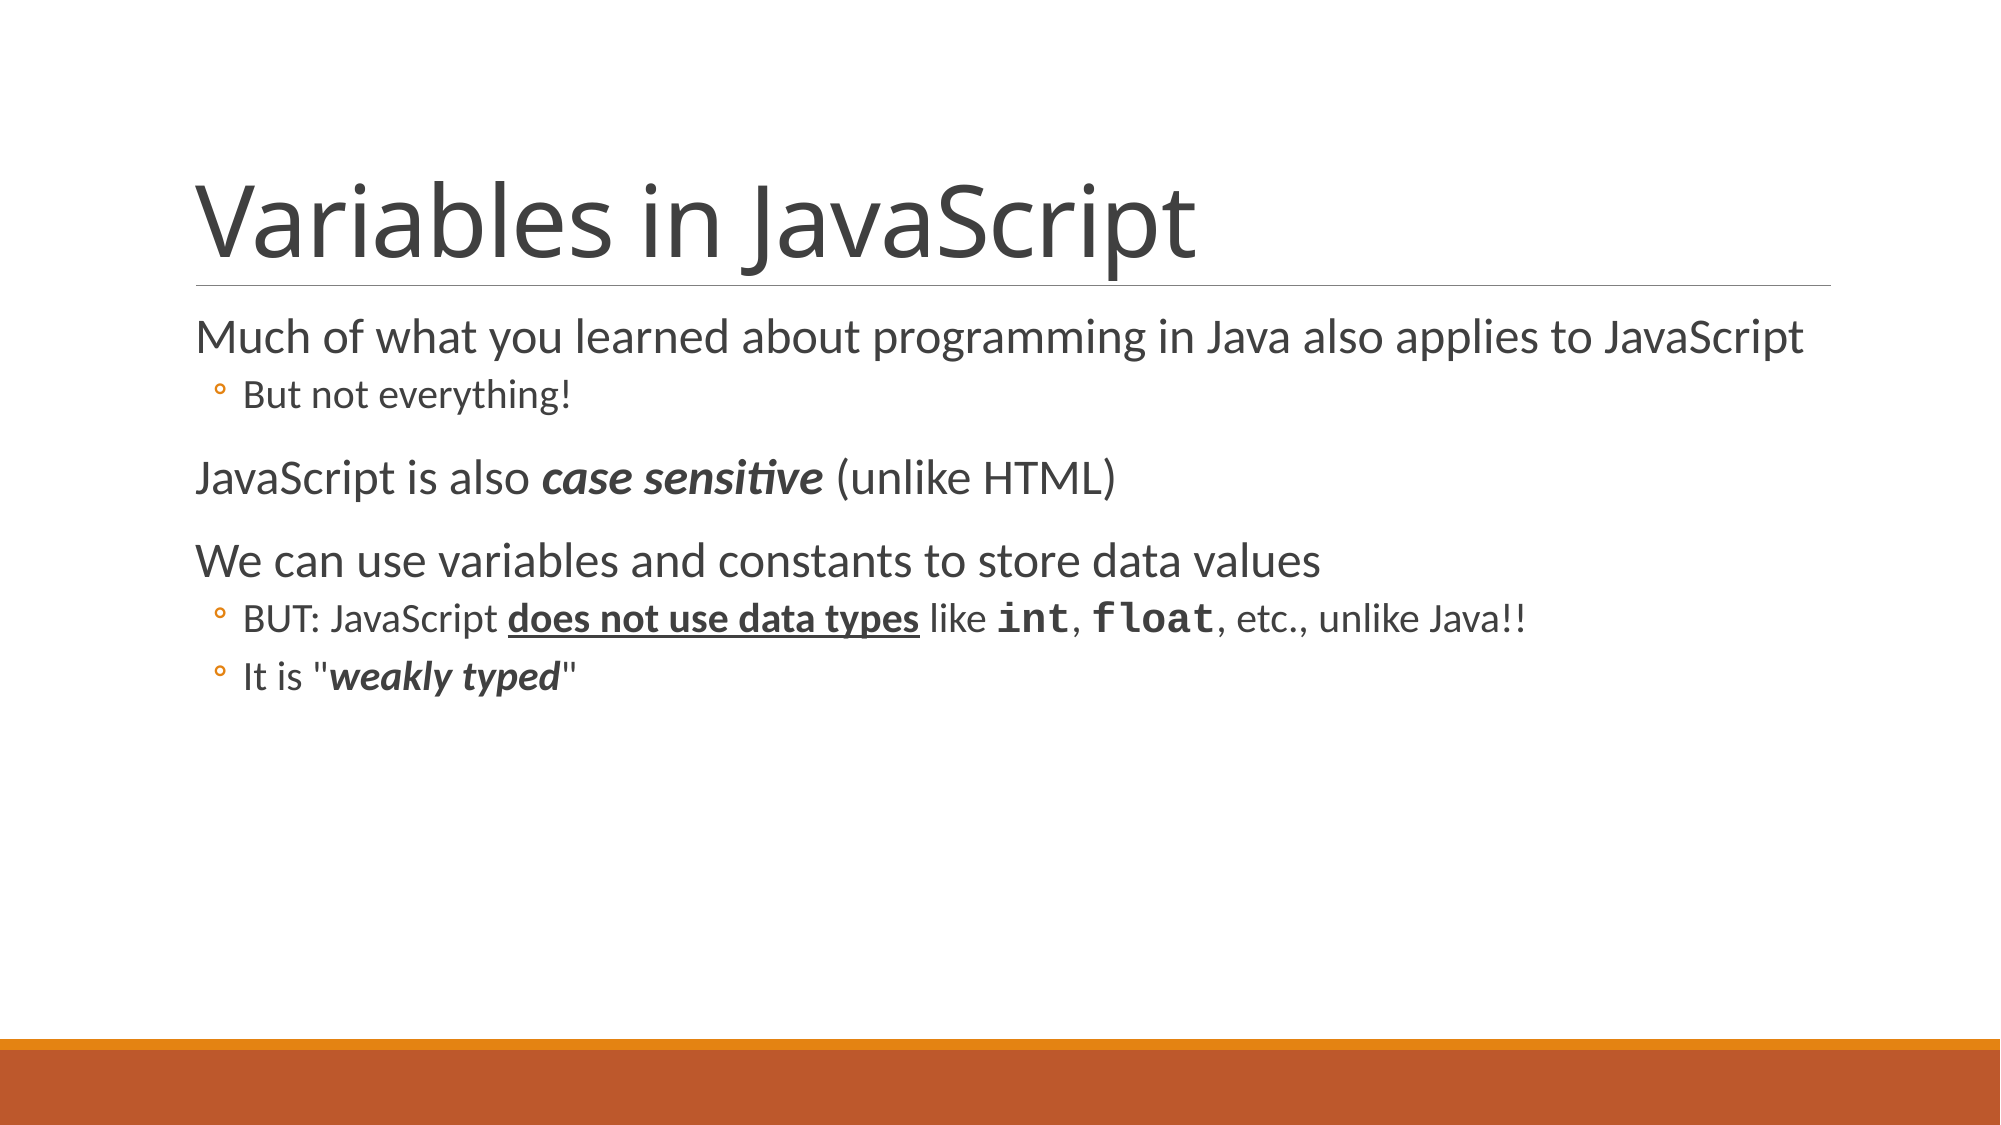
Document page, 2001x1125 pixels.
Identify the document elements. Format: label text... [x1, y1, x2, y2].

list Much of what you learned about programming in Java also applies to JavaScript But not everything! JavaScript is also case sensitive (unlike HTML) We can use variables and constants to store data values BUT: JavaScript does not use data types like int, float, etc., unlike Java!! It is "weakly typed" [180, 302, 1830, 963]
title Variables in JavaScript [180, 47, 1830, 285]
